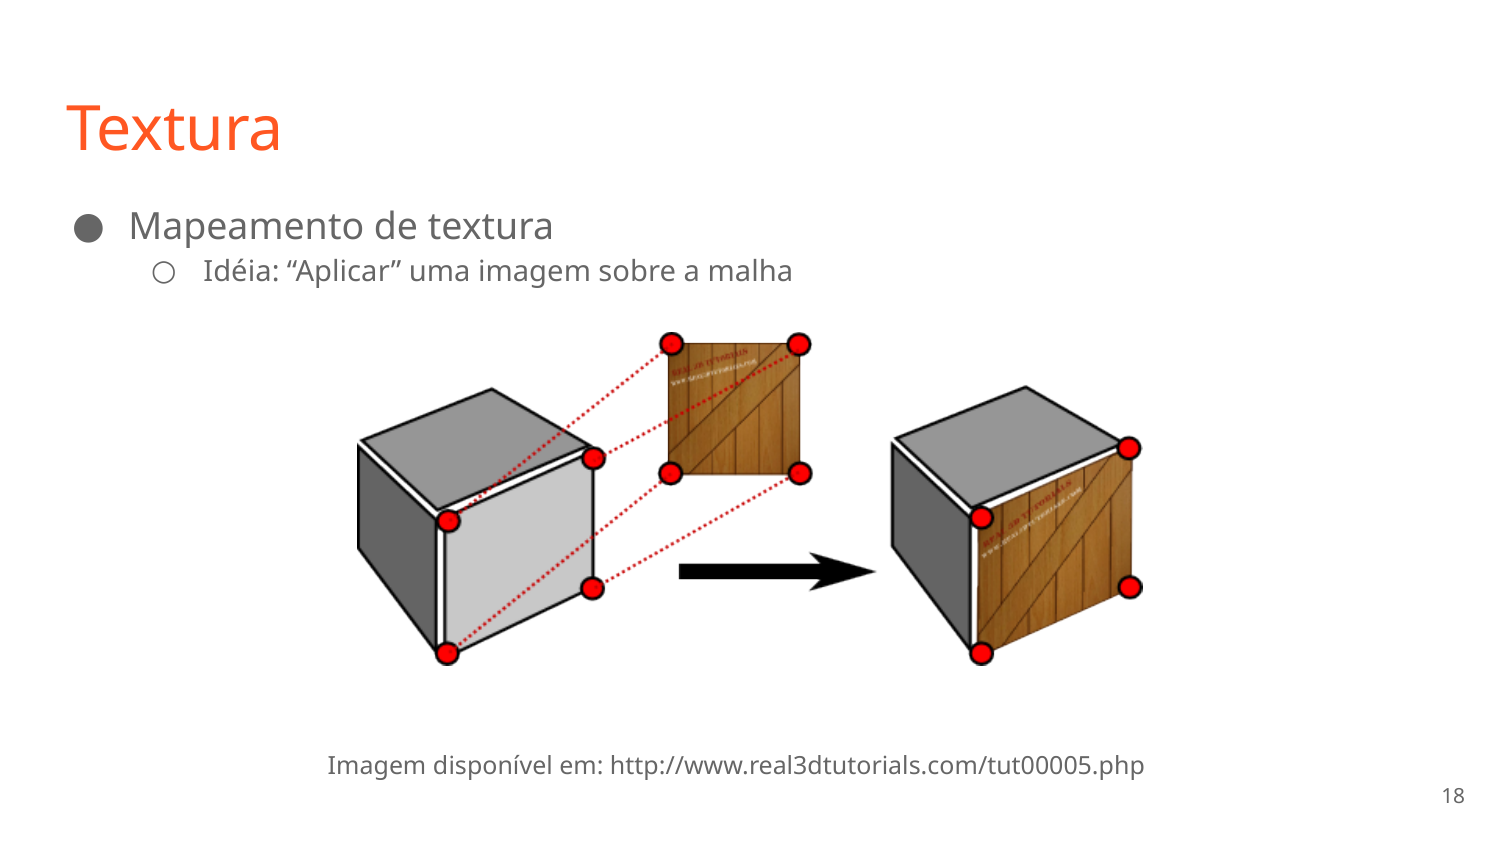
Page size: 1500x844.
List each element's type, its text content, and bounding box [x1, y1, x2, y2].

title Textura [51, 72, 1449, 167]
picture [356, 332, 1144, 666]
slide_number ‹#› [1389, 764, 1480, 830]
list Mapeamento de textura Idéia: “Aplicar” uma imagem sobre a malha Imagem disponível em: http://www.real3dtutorials.com/tut00005.php [38, 178, 1436, 797]
